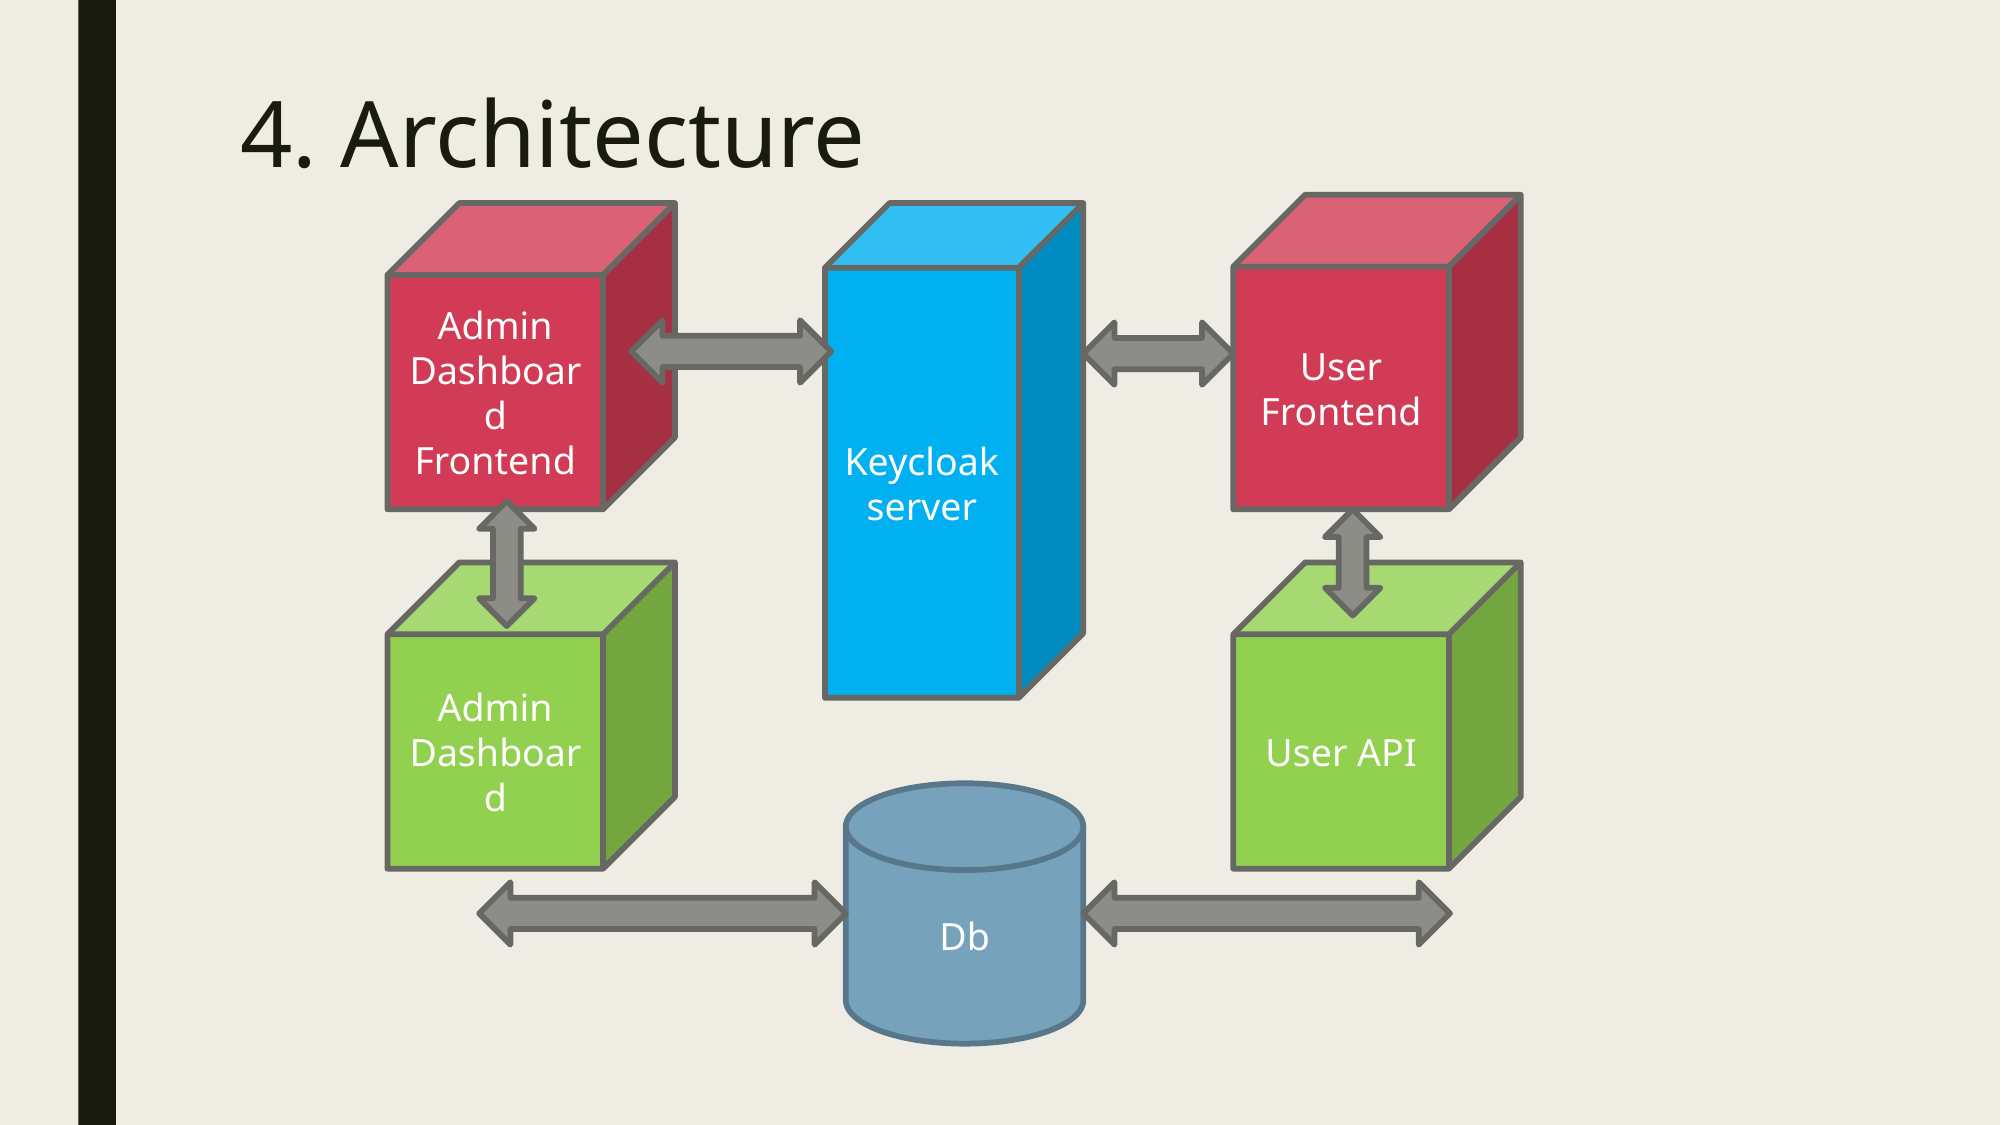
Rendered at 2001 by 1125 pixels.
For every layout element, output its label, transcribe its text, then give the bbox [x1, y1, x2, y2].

text_box [1322, 506, 1384, 619]
text_box Admin Dashboard Frontend [384, 200, 678, 513]
text_box [1080, 879, 1453, 948]
text_box Admin Dashboard [384, 559, 678, 872]
text_box [476, 498, 538, 629]
text_box User Frontend [1230, 191, 1524, 513]
text_box Db [842, 780, 1087, 1047]
text_box [476, 879, 849, 948]
text_box [628, 317, 835, 386]
text_box Keycloak server [822, 200, 1087, 701]
title 4. Architecture [225, 81, 1800, 325]
text_box User API [1230, 559, 1524, 872]
text_box [1080, 319, 1237, 388]
